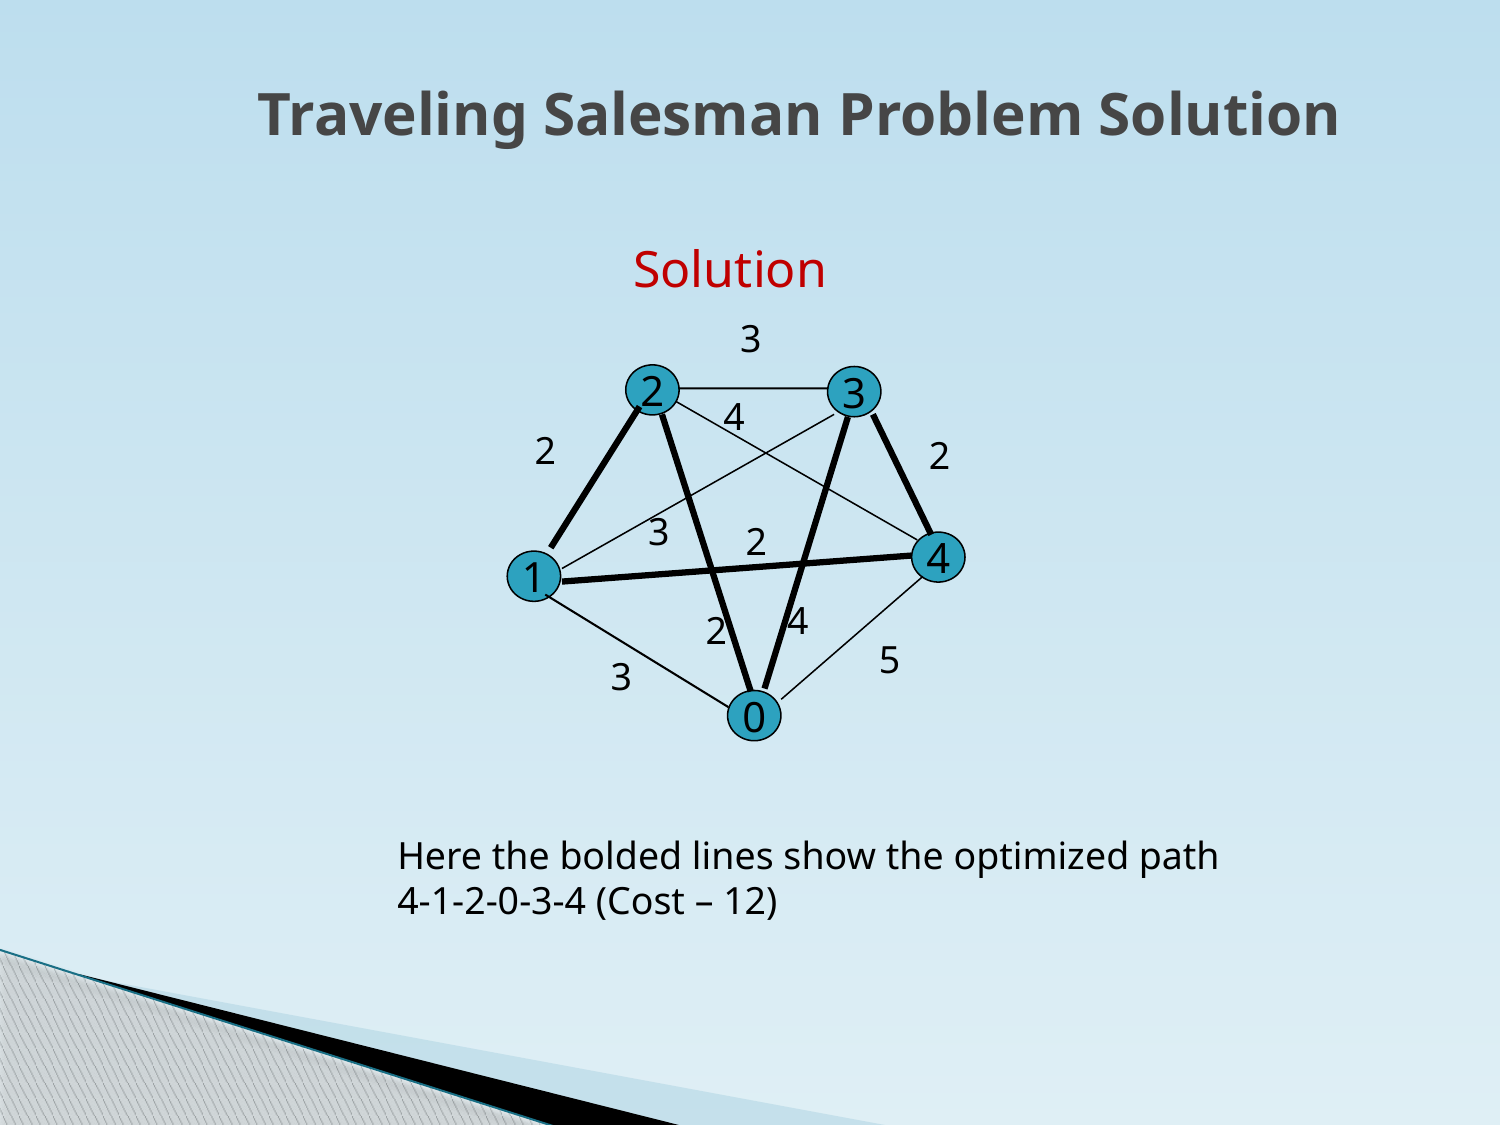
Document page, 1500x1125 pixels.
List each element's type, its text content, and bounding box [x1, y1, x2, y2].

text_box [506, 307, 966, 741]
title Traveling Salesman Problem Solution [162, 50, 1438, 175]
text_box Here the bolded lines show the optimized path 4-1-2-0-3-4 (Cost – 12) [382, 824, 1236, 930]
text_box Solution [618, 230, 843, 305]
